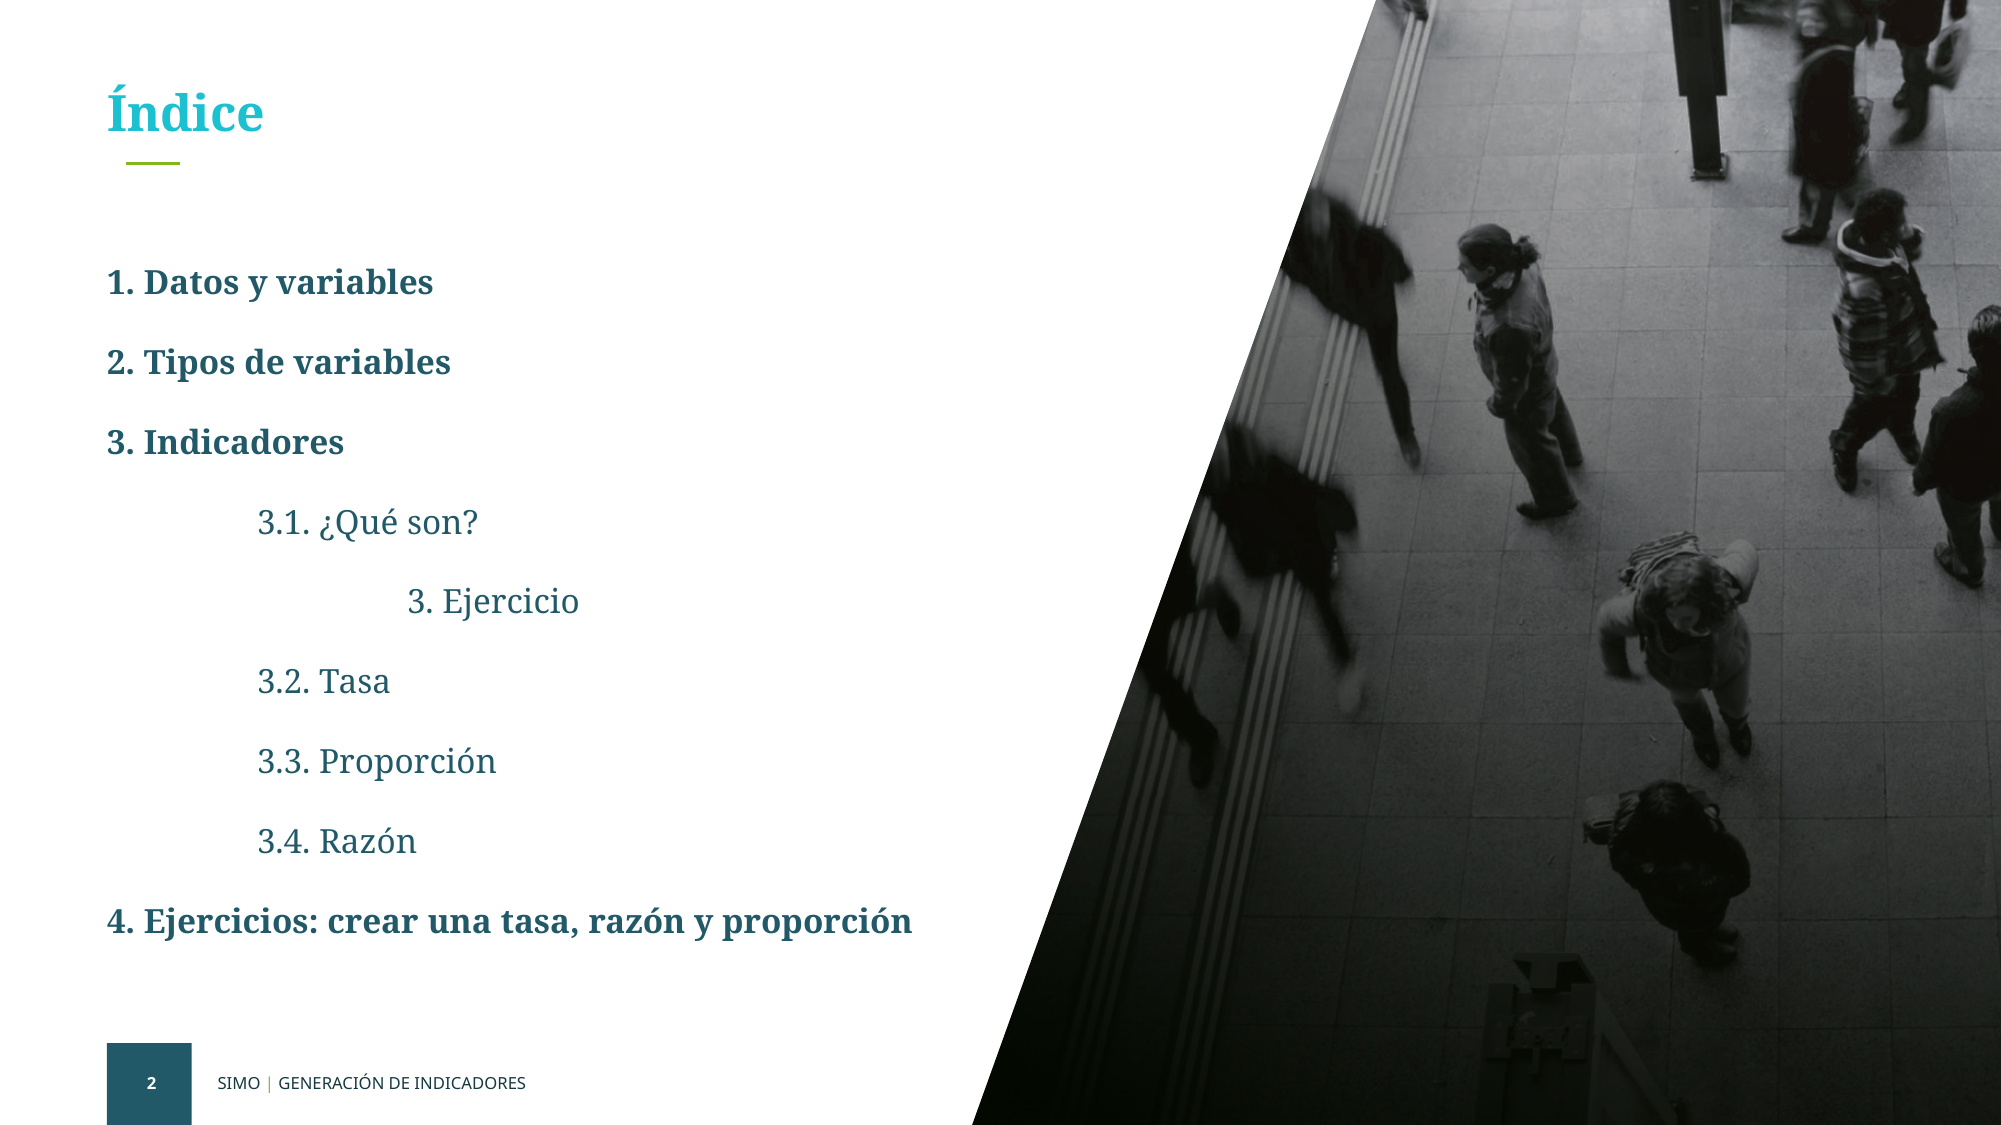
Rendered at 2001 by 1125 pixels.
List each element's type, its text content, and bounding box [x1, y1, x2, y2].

text_box Índice [107, 88, 515, 143]
text_box 1. Datos y variables 2. Tipos de variables 3. Indicadores 3.1. ¿Qué son? 3. Ejercicio 3.2. Tasa 3.3. Proporción 3.4. Razón 4. Ejercicios: crear una tasa, razón y proporción [107, 221, 972, 1037]
picture [972, 0, 2001, 1125]
